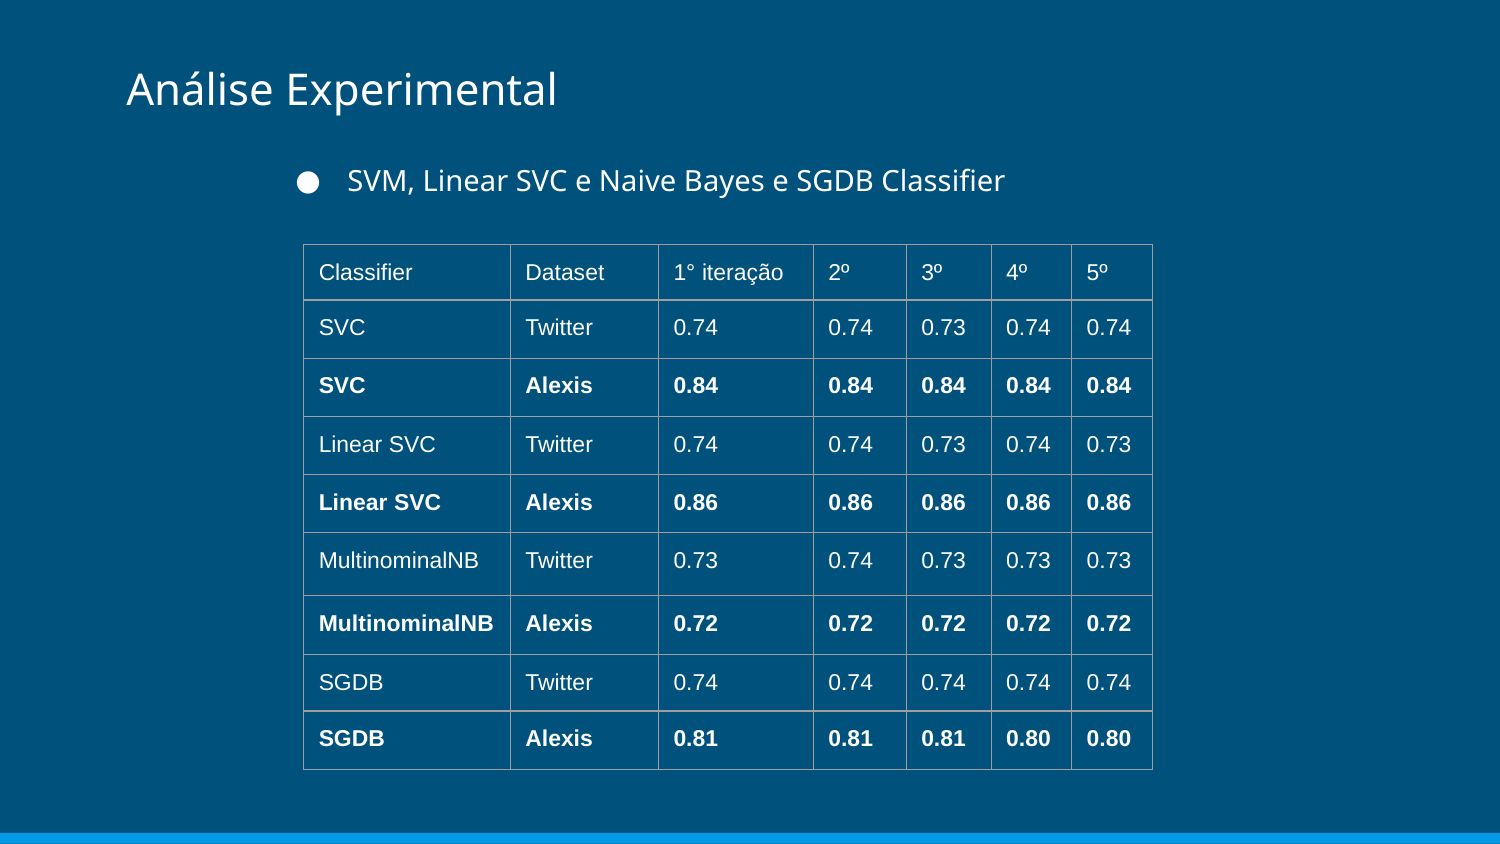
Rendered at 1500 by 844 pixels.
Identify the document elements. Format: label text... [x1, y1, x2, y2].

table_cell Alexis [511, 596, 658, 654]
title Análise Experimental [25, 27, 660, 149]
table_cell 0.81 [659, 712, 813, 769]
table_cell 0.74 [992, 417, 1071, 474]
table_cell 0.74 [814, 655, 906, 710]
table_cell 0.74 [814, 301, 906, 358]
table_cell 0.74 [659, 655, 813, 710]
table_cell 0.86 [659, 475, 813, 532]
table_cell 0.72 [992, 596, 1071, 654]
table_cell Alexis [511, 359, 658, 416]
table_cell 0.73 [907, 533, 991, 595]
table_cell 0.72 [659, 596, 813, 654]
list SVM, Linear SVC e Naive Bayes e SGDB Classifier [257, 145, 1345, 257]
table_cell 0.84 [814, 359, 906, 416]
table_cell Twitter [511, 533, 658, 595]
table_cell 0.72 [1072, 596, 1152, 654]
table_cell Linear SVC [304, 475, 510, 532]
table_cell MultinominalNB [304, 596, 510, 654]
table_header 4º [992, 245, 1071, 299]
table_header 1° iteração [659, 245, 813, 299]
table_cell 0.72 [907, 596, 991, 654]
table_cell Alexis [511, 475, 658, 532]
table_cell 0.73 [1072, 533, 1152, 595]
table_cell 0.73 [907, 417, 991, 474]
table_cell 0.74 [659, 417, 813, 474]
table_cell 0.74 [814, 533, 906, 595]
table_cell SVC [304, 359, 510, 416]
table_cell 0.80 [1072, 712, 1152, 769]
table_cell Twitter [511, 655, 658, 710]
table_cell 0.74 [1072, 301, 1152, 358]
table_header Dataset [511, 245, 658, 299]
table_cell SGDB [304, 655, 510, 710]
table_cell 0.74 [992, 301, 1071, 358]
table_cell Alexis [511, 712, 658, 769]
table_cell MultinominalNB [304, 533, 510, 595]
table_cell Twitter [511, 301, 658, 358]
table_header 5º [1072, 245, 1152, 299]
table_cell 0.84 [659, 359, 813, 416]
table_cell 0.84 [1072, 359, 1152, 416]
table_cell 0.72 [814, 596, 906, 654]
table_header 2º [814, 245, 906, 299]
table_cell 0.74 [992, 655, 1071, 710]
table_cell 0.74 [907, 655, 991, 710]
table_header Classifier [304, 245, 510, 299]
table_cell 0.84 [907, 359, 991, 416]
table_header 3º [907, 245, 991, 299]
table_cell 0.84 [992, 359, 1071, 416]
table_cell 0.80 [992, 712, 1071, 769]
table_cell Linear SVC [304, 417, 510, 474]
table_cell 0.74 [659, 301, 813, 358]
table_cell SVC [304, 301, 510, 358]
table_cell 0.86 [814, 475, 906, 532]
table_cell 0.73 [1072, 417, 1152, 474]
table_cell Twitter [511, 417, 658, 474]
table_cell 0.74 [1072, 655, 1152, 710]
table_cell 0.73 [992, 533, 1071, 595]
table_cell 0.74 [814, 417, 906, 474]
table_cell 0.81 [907, 712, 991, 769]
table_cell 0.86 [907, 475, 991, 532]
table_cell 0.73 [907, 301, 991, 358]
table_cell SGDB [304, 712, 510, 769]
table_cell 0.81 [814, 712, 906, 769]
table_cell 0.86 [1072, 475, 1152, 532]
table_cell 0.86 [992, 475, 1071, 532]
table_cell 0.73 [659, 533, 813, 595]
